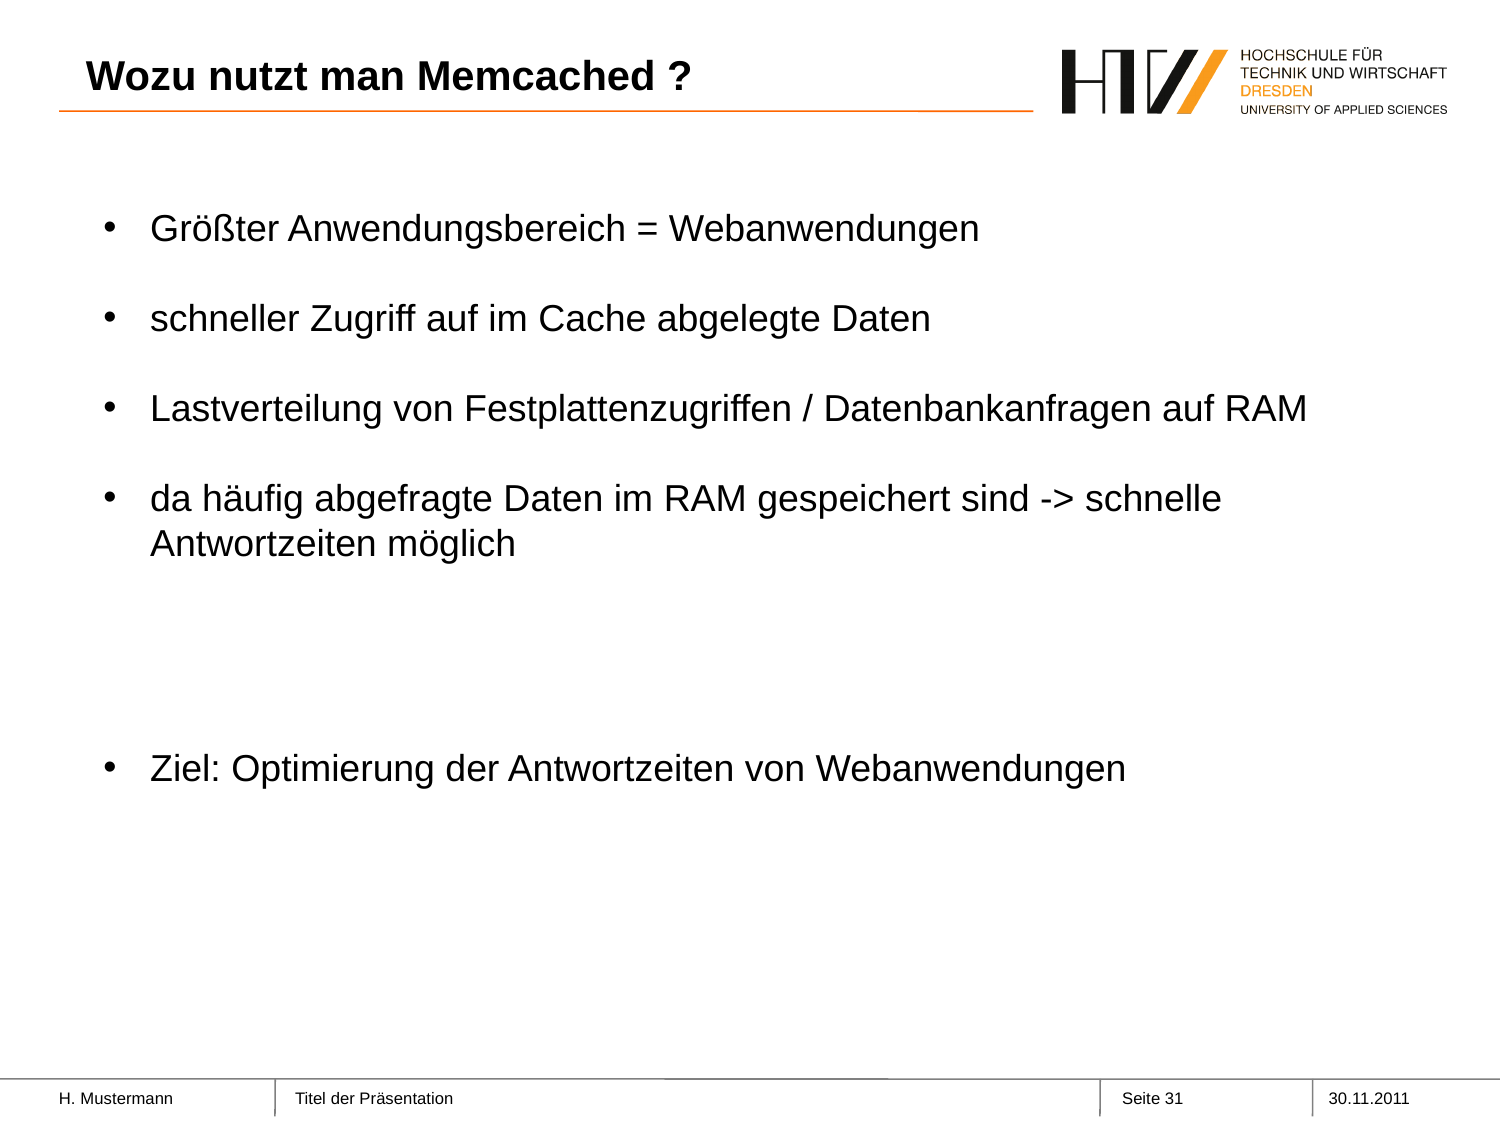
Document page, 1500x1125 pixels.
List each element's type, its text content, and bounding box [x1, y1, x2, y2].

title Wozu nutzt man Memcached ? [70, 29, 1040, 117]
text_box Größter Anwendungsbereich = Webanwendungen schneller Zugriff auf im Cache abgelegte Daten Lastverteilung von Festplattenzugriffen / Datenbankanfragen auf RAM da häufig abgefragte Daten im RAM gespeichert sind -> schnelle Antwortzeiten möglich Ziel: Optimierung der Antwortzeiten von Webanwendungen [88, 196, 1436, 866]
picture [1062, 47, 1447, 114]
